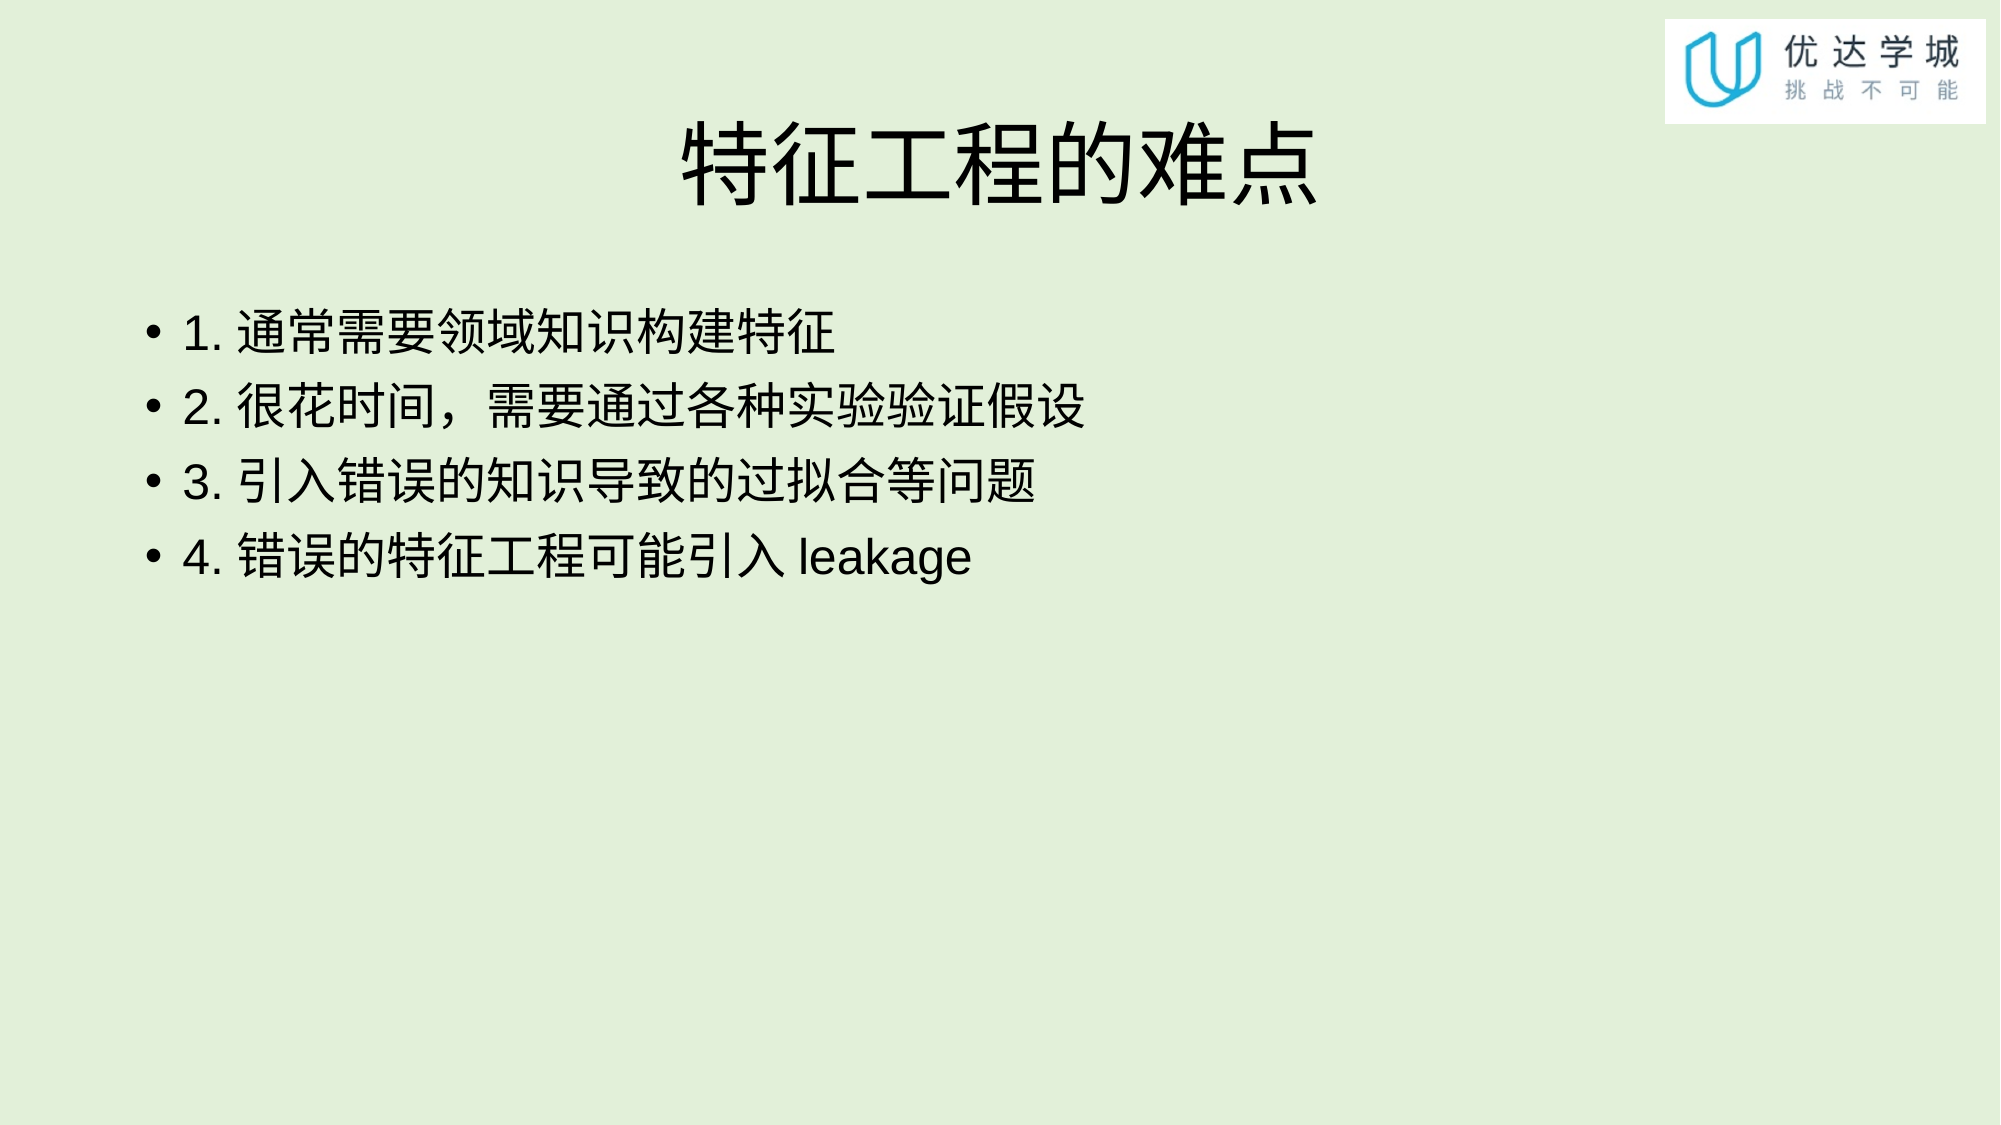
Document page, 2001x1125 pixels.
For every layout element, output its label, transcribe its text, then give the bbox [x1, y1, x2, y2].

picture [1665, 19, 1986, 124]
list 1.通常需要领域知识构建特征 2.很花时间，需要通过各种实验验证假设 3.引入错误的知识导致的过拟合等问题 4.错误的特征工程可能引入leakage [136, 298, 1863, 1014]
title 特征工程的难点 [136, 59, 1863, 278]
